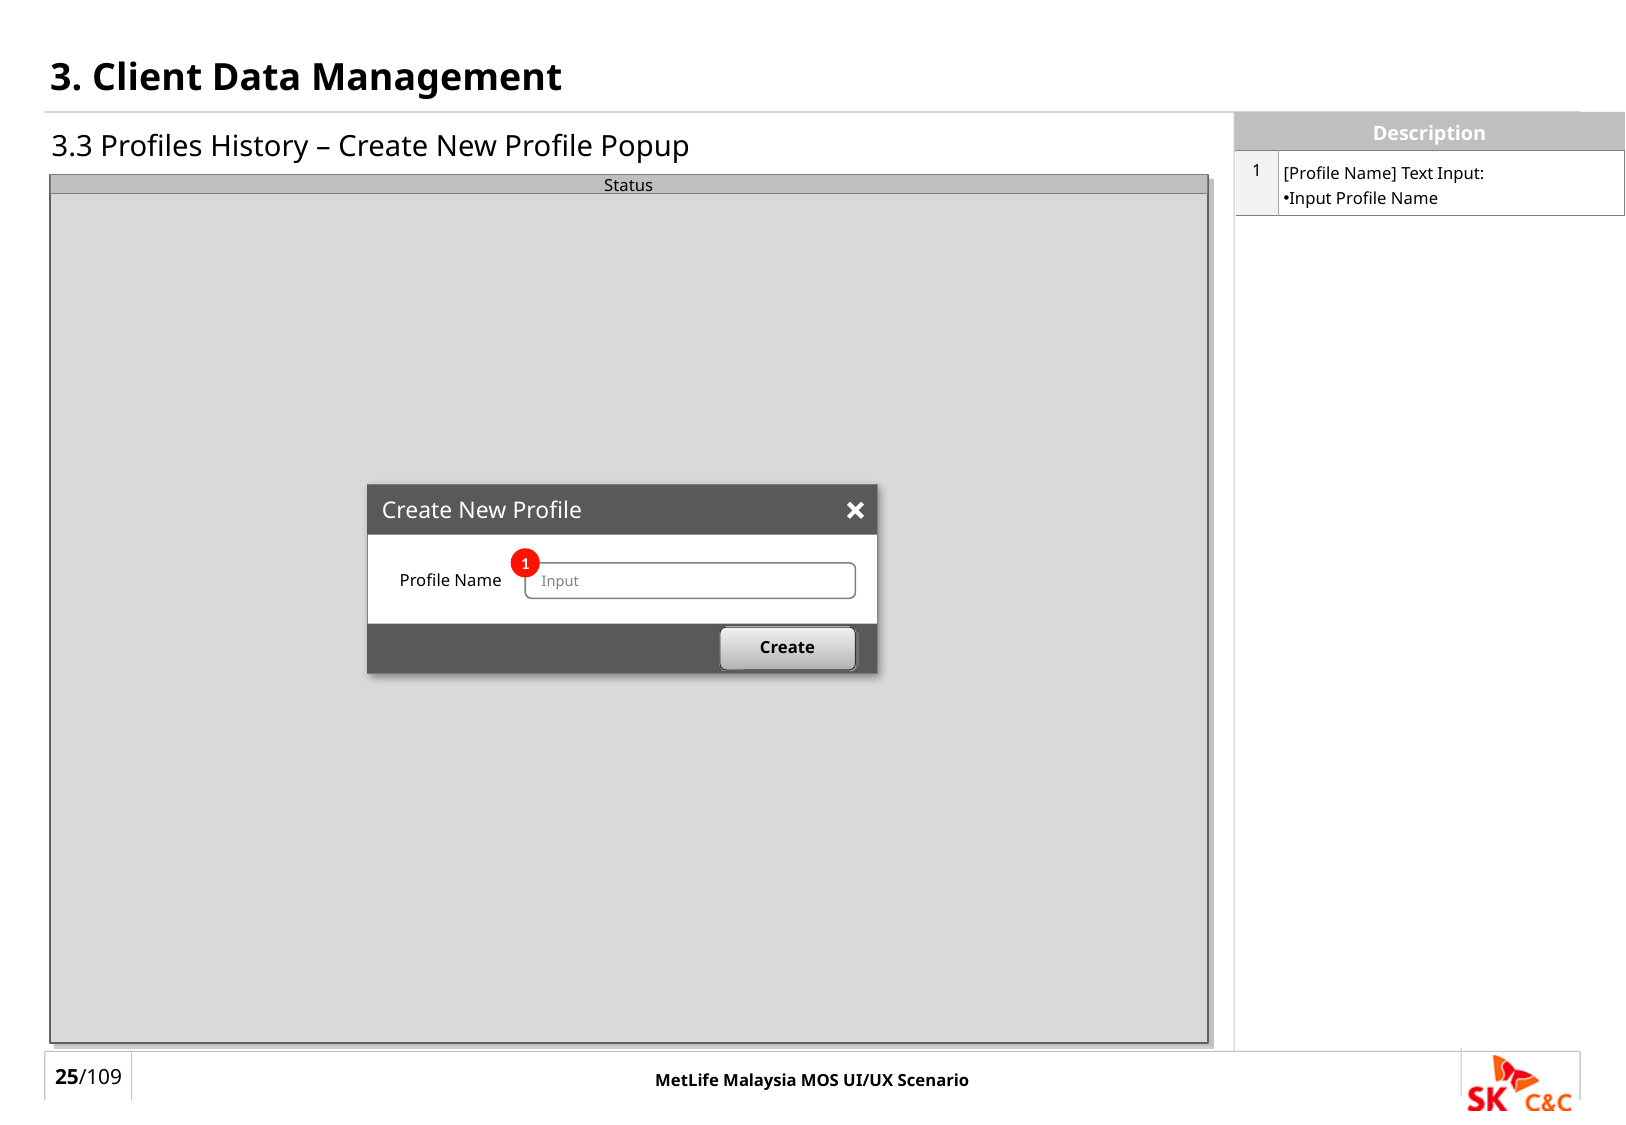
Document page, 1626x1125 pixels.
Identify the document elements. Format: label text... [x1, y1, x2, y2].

picture [1467, 1055, 1571, 1111]
list 3.3 Profiles History – Create New Profile Popup [36, 119, 1171, 166]
table_header [Profile Name] Text Input: Input Profile Name [1279, 151, 1624, 215]
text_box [49, 174, 1209, 1044]
title 3. Client Data Management [34, 38, 1498, 113]
table_header 1 [1236, 151, 1278, 215]
